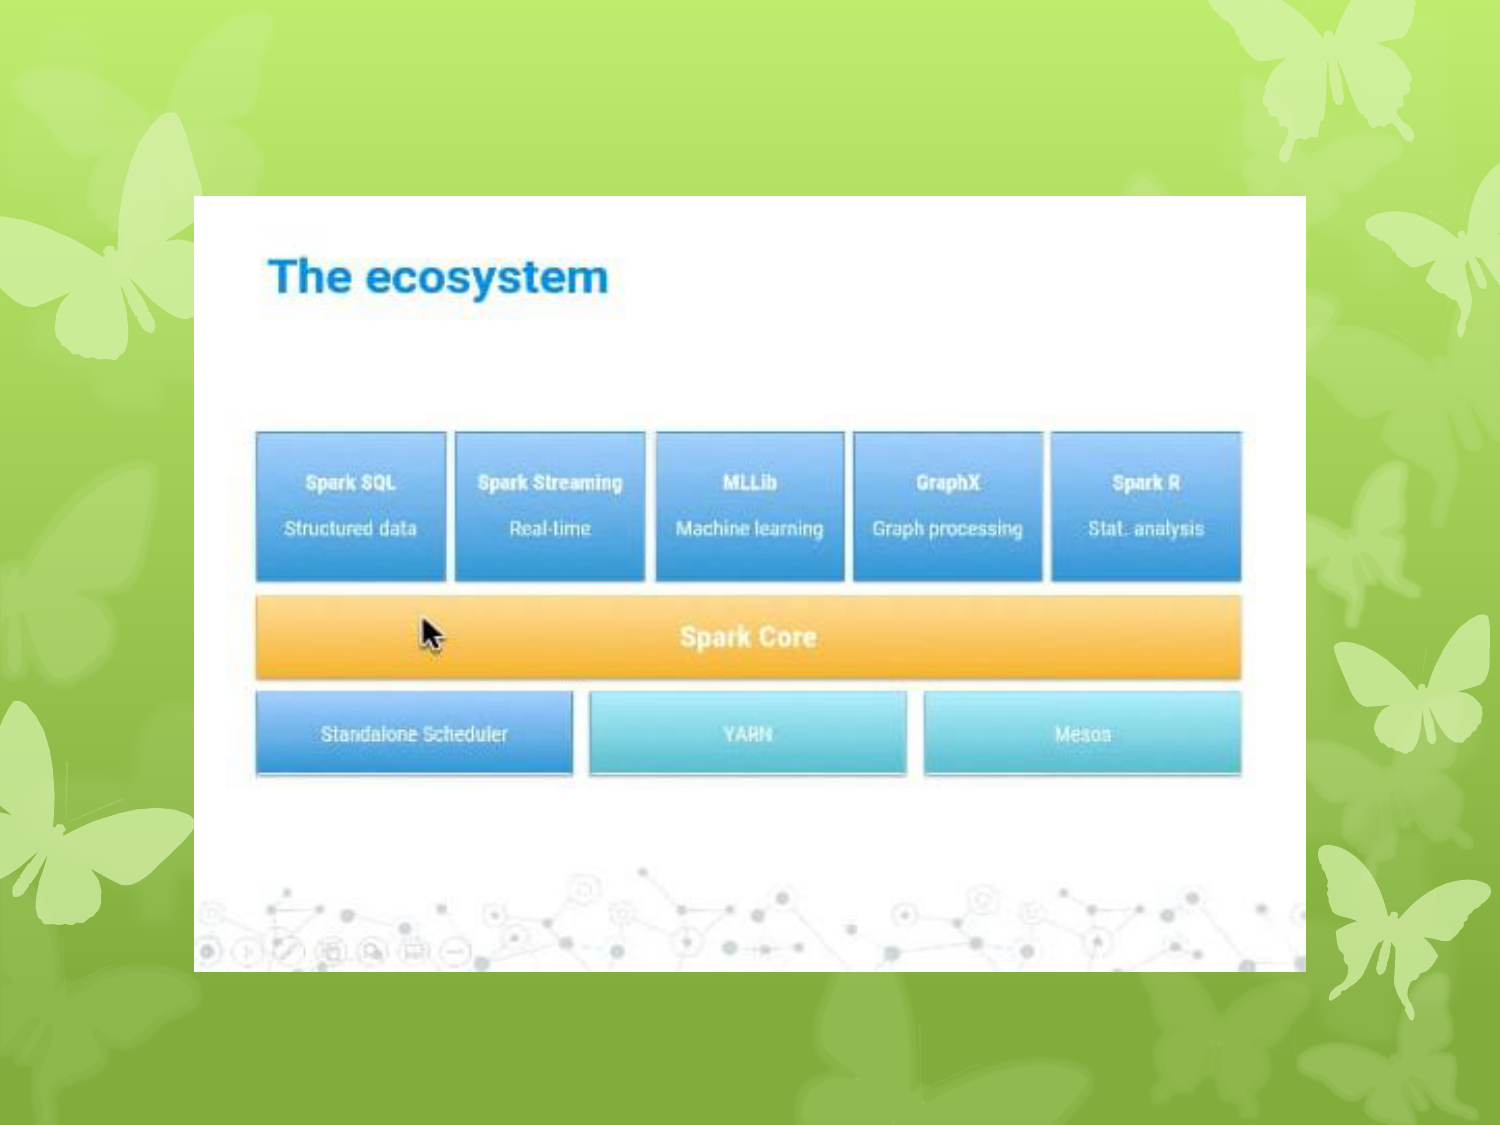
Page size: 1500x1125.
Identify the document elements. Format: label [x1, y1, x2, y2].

picture [194, 195, 1306, 973]
